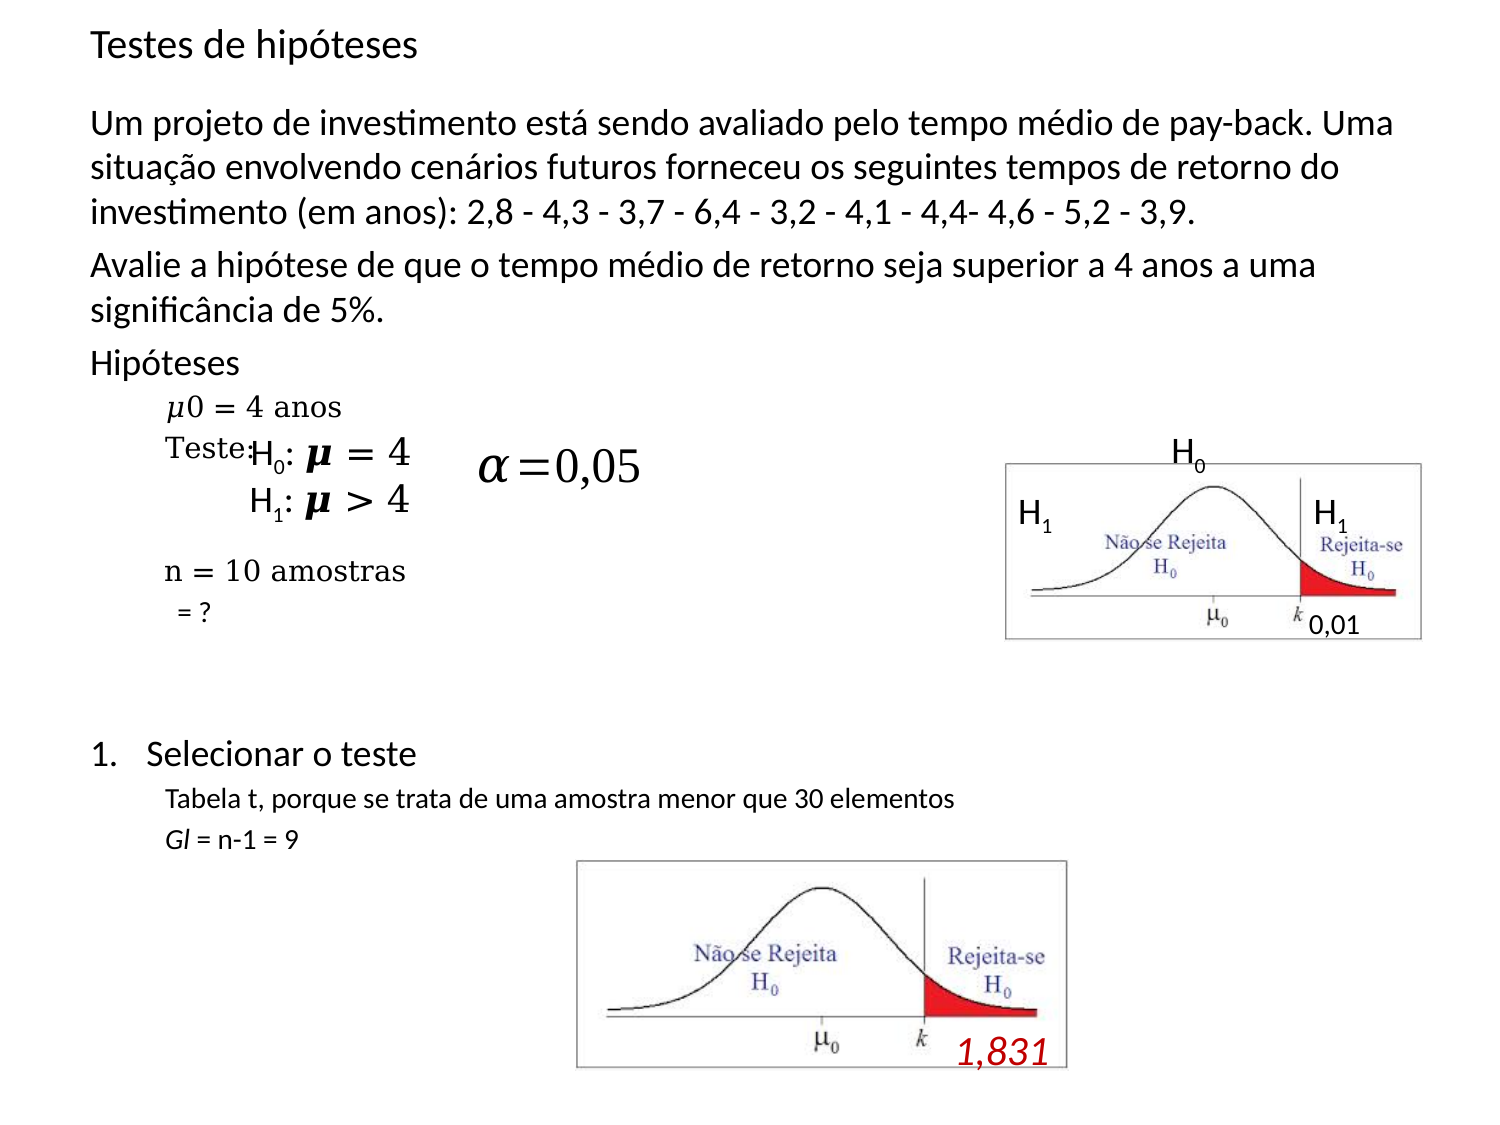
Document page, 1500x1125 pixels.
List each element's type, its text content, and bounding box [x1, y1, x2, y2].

picture [1004, 462, 1423, 642]
text_box H0: 𝝁 = 4 [235, 420, 427, 487]
text_box H1: 𝝁 > 4 [234, 467, 426, 534]
title Testes de hipóteses [75, 7, 1425, 76]
picture [575, 859, 1070, 1071]
text_box H0 [1156, 419, 1221, 461]
